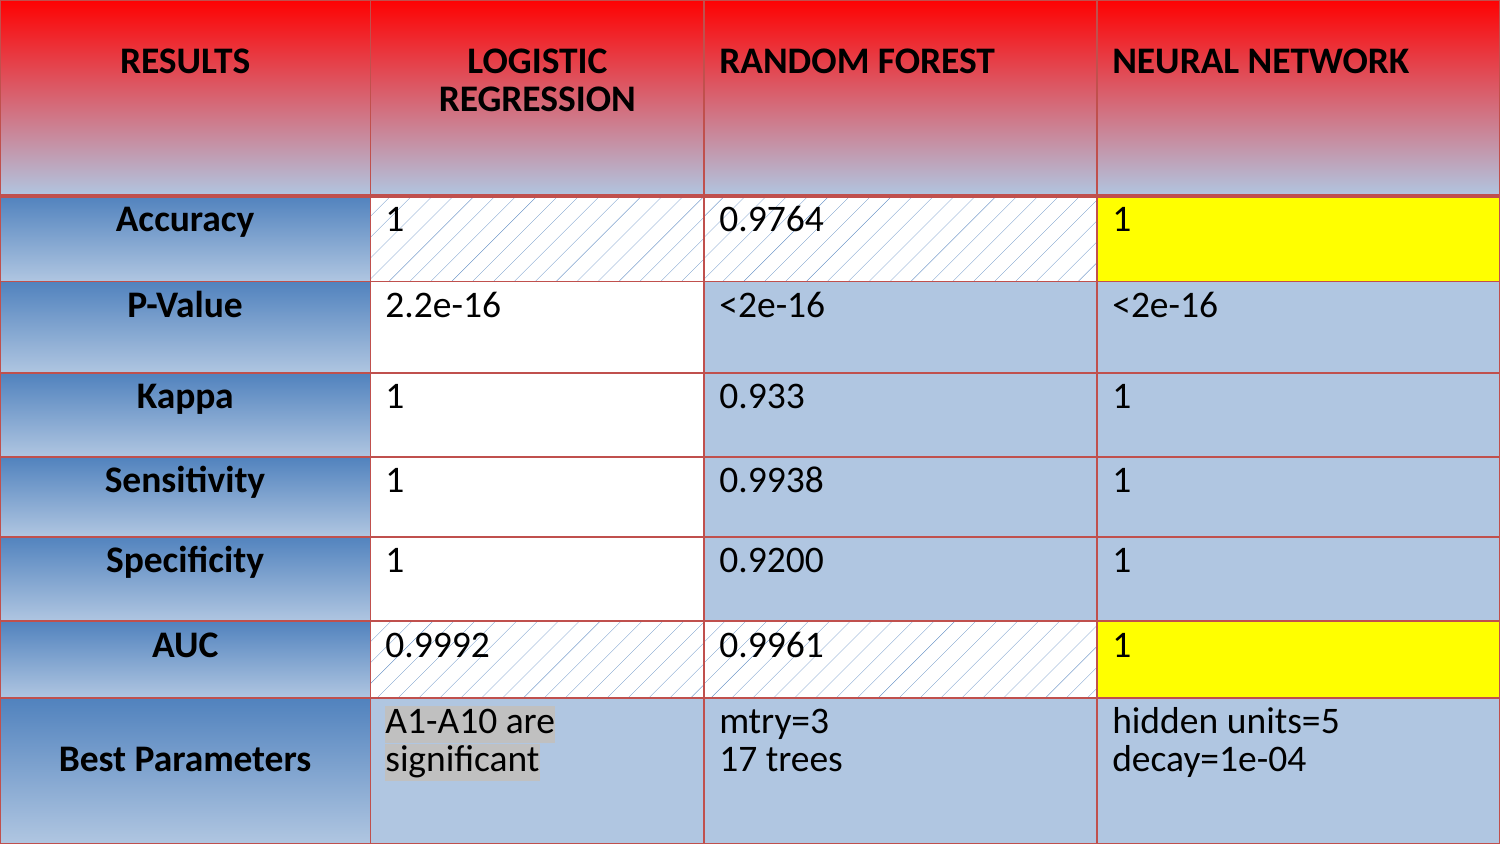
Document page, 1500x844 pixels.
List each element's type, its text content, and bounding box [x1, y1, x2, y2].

table_cell A1-A10 are significant [371, 699, 703, 843]
table_cell 1 [371, 538, 703, 620]
table_cell Kappa [1, 374, 370, 456]
table_cell hidden units=5 decay=1e-04 [1098, 699, 1499, 843]
table_cell 1 [371, 198, 703, 281]
table_cell Best Parameters [1, 699, 370, 843]
table_cell 1 [1098, 374, 1499, 456]
table_cell 1 [1098, 198, 1499, 281]
table_cell Specificity [1, 538, 370, 620]
table_cell Accuracy [1, 198, 370, 281]
table_cell AUC [1, 622, 370, 697]
table_cell Sensitivity [1, 458, 370, 536]
table_cell 1 [1098, 538, 1499, 620]
table_header RANDOM FOREST [705, 1, 1096, 194]
table_cell 0.9961 [705, 622, 1096, 697]
table_header RESULTS [1, 1, 370, 194]
table_header LOGISTIC REGRESSION [371, 1, 703, 194]
table_cell 1 [1098, 622, 1499, 697]
table_cell mtry=3 17 trees [705, 699, 1096, 843]
table_cell 1 [371, 458, 703, 536]
table_header NEURAL NETWORK [1098, 1, 1499, 194]
table_cell 0.9764 [705, 198, 1096, 281]
table_cell 1 [1098, 458, 1499, 536]
table_cell 0.933 [705, 374, 1096, 456]
table_cell 0.9992 [371, 622, 703, 697]
table_cell 0.9938 [705, 458, 1096, 536]
table_cell 1 [371, 374, 703, 456]
table_cell 0.9200 [705, 538, 1096, 620]
table_cell 2.2e-16 [371, 282, 703, 372]
table_cell <2e-16 [1098, 282, 1499, 372]
table_cell <2e-16 [705, 282, 1096, 372]
table_cell P-Value [1, 282, 370, 372]
